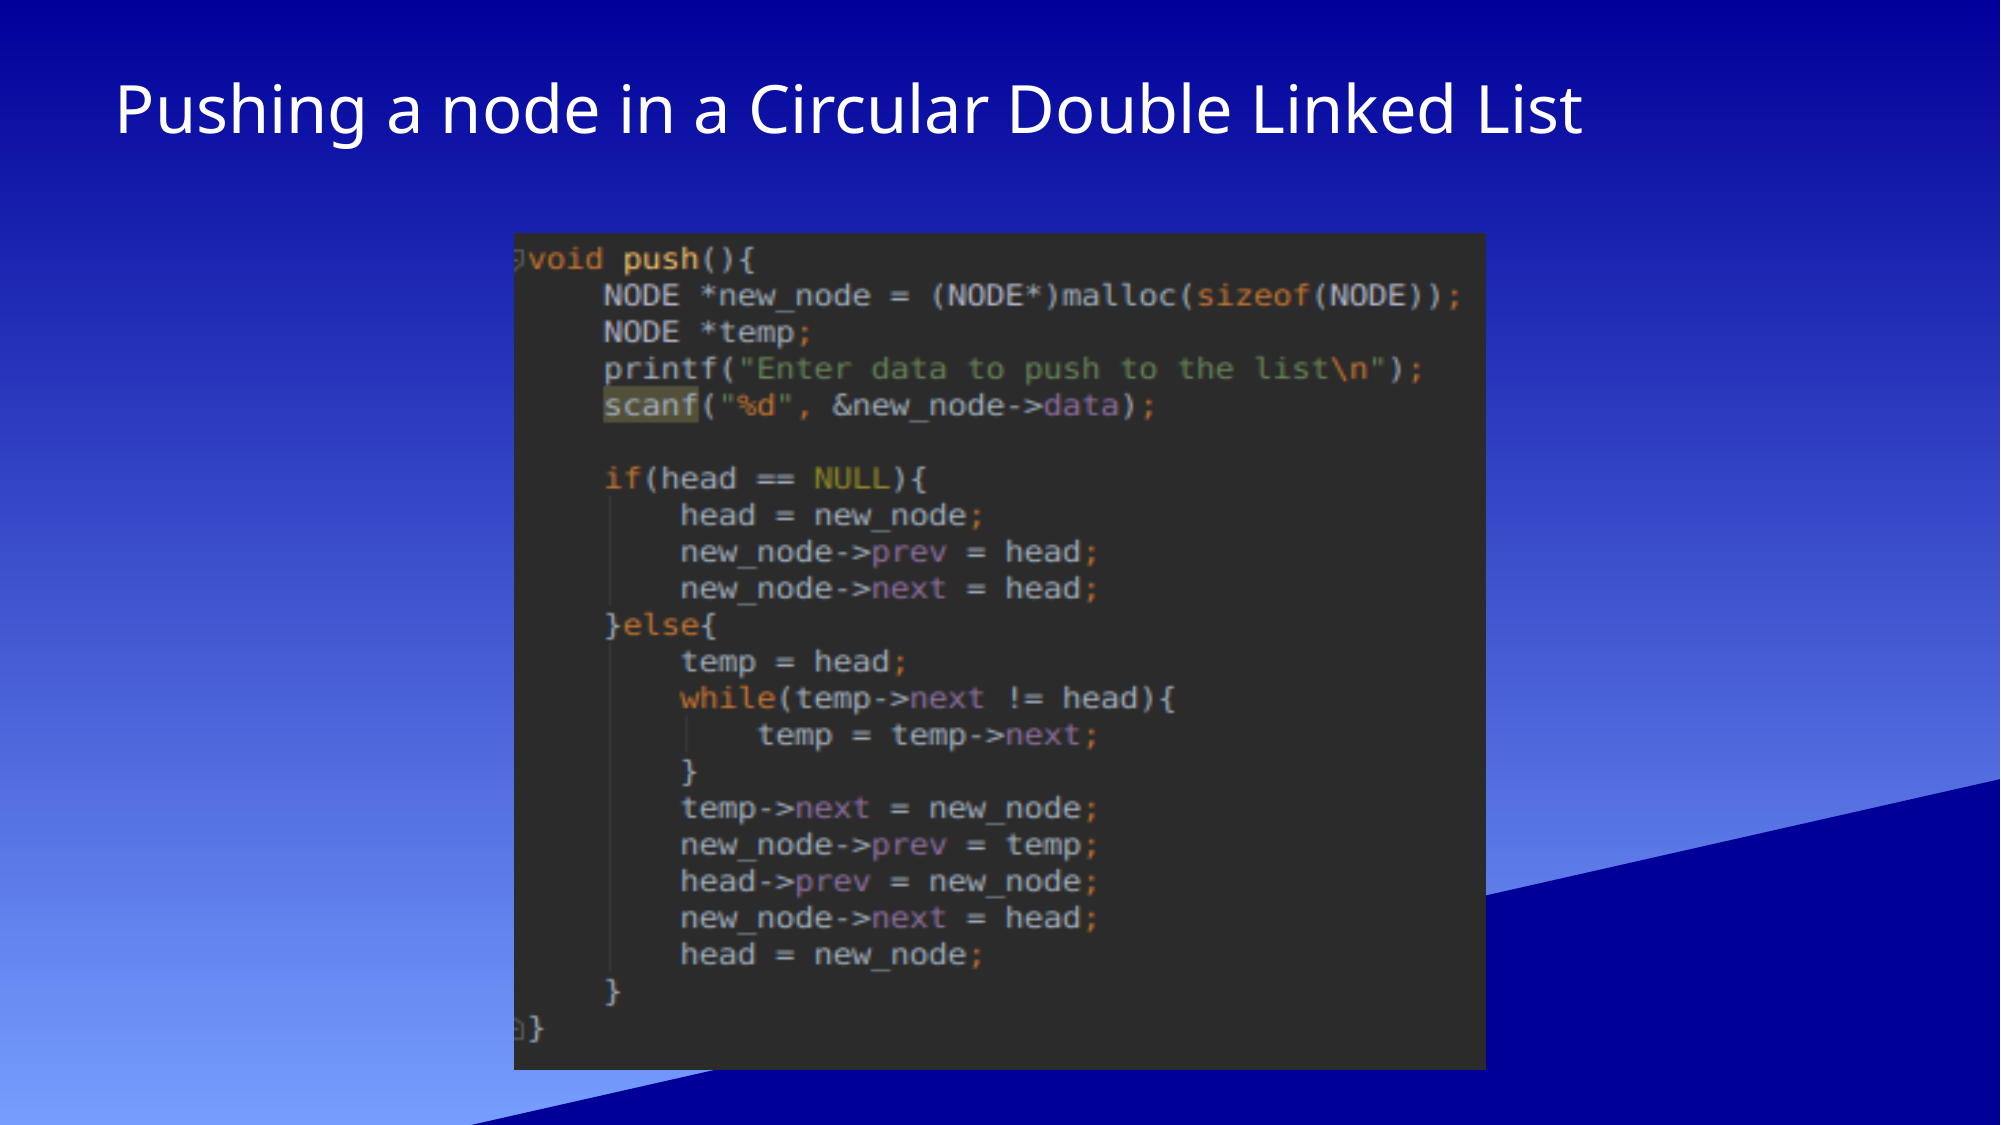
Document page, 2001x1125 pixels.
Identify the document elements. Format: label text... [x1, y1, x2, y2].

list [514, 233, 1486, 1070]
title Pushing a node in a Circular Double Linked List [99, 44, 1901, 169]
